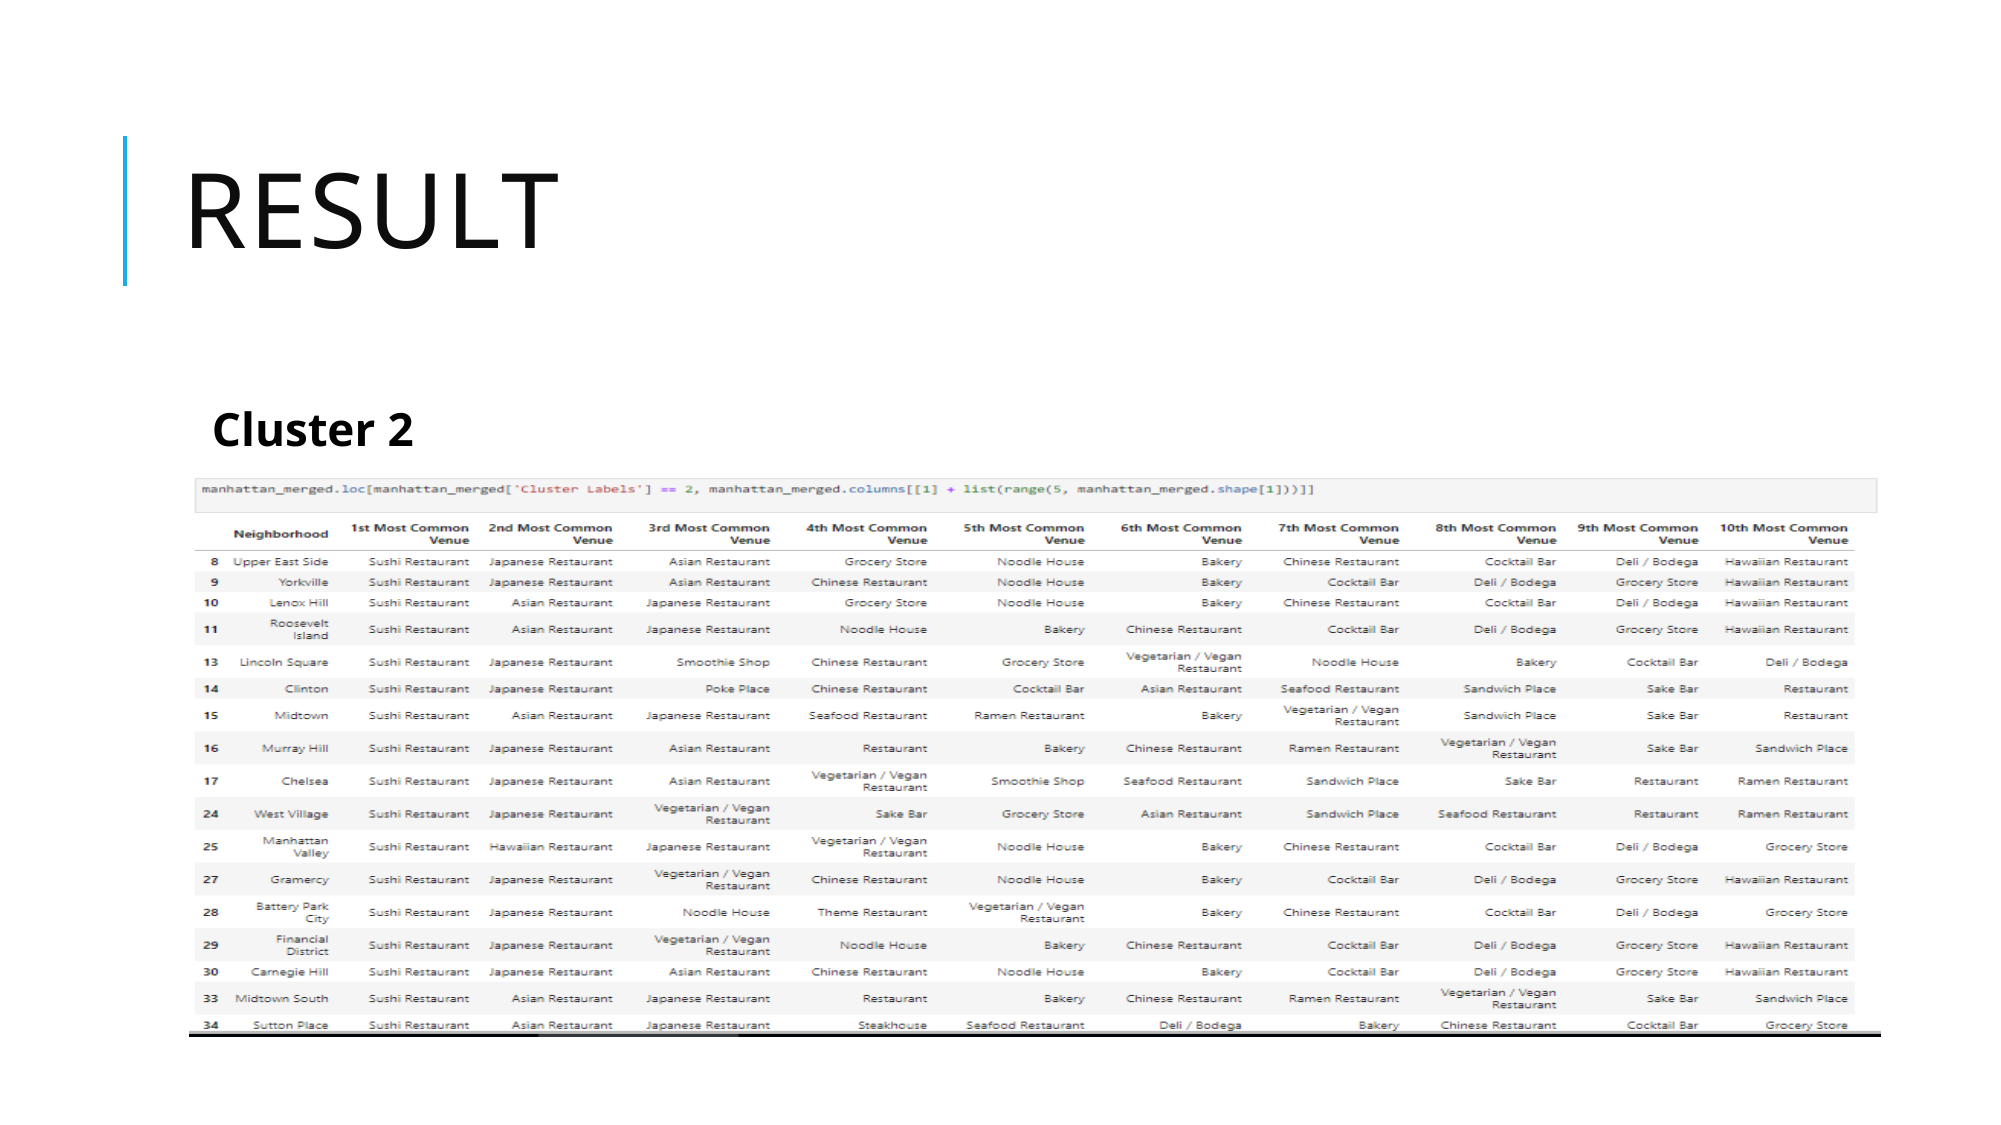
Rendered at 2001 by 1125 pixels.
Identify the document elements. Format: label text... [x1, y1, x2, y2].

picture [189, 472, 1881, 1037]
list Cluster 2 [189, 399, 1627, 471]
title Result [168, 96, 1763, 342]
